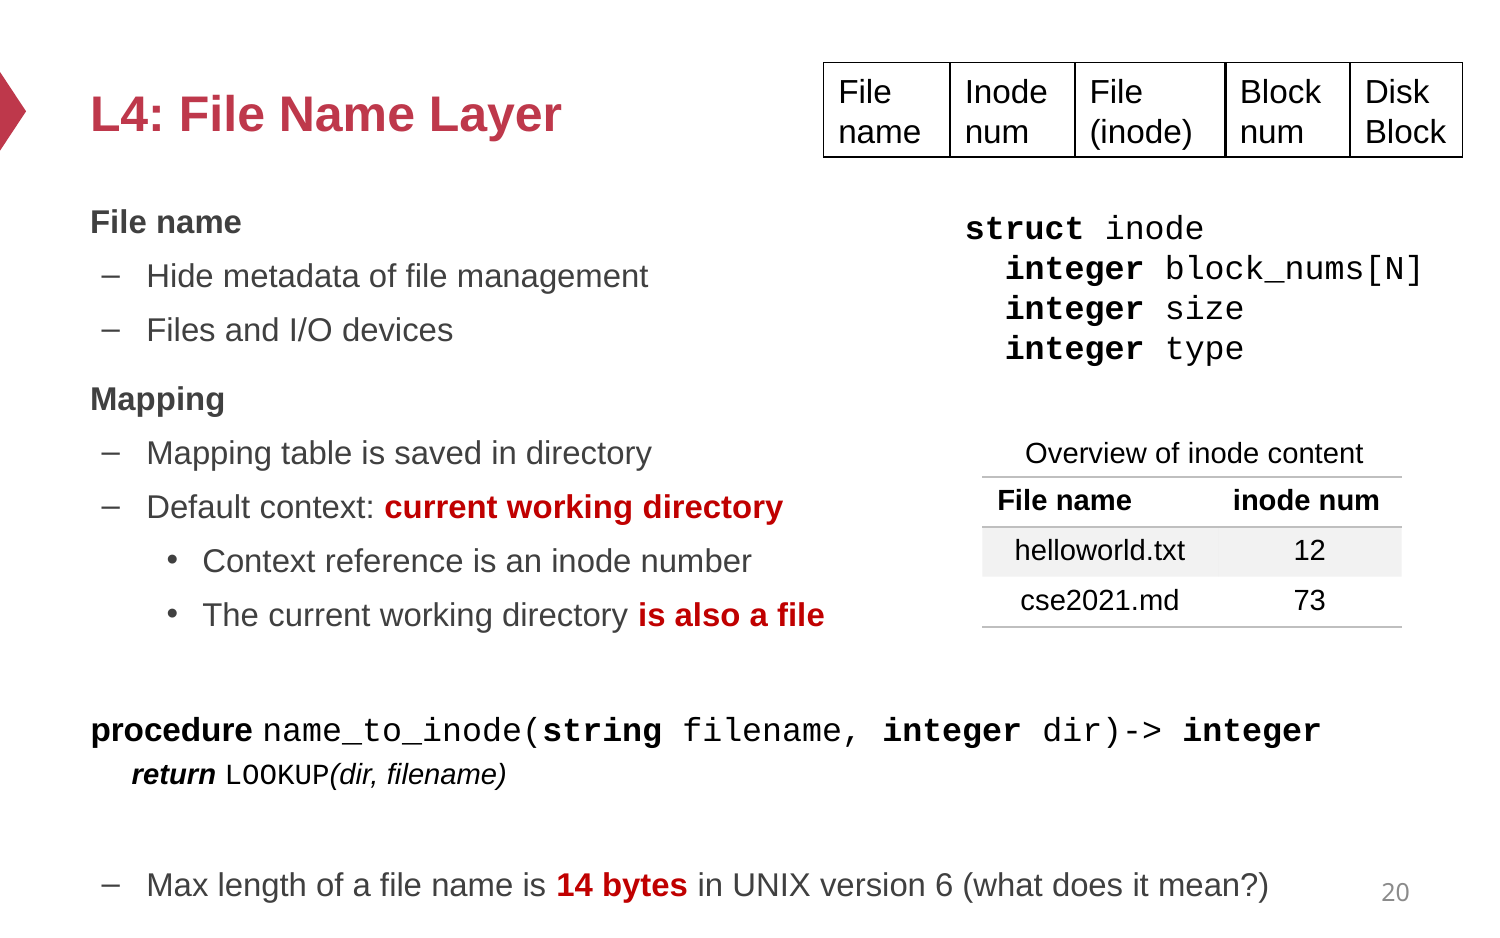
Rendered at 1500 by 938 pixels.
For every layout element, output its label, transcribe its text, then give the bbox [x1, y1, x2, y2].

text_box File (inode) [1075, 62, 1227, 157]
text_box Disk Block [1350, 62, 1463, 157]
table_header File name [982, 478, 1218, 526]
text_box Overview of inode content [1010, 426, 1379, 477]
text_box Block num [1227, 62, 1350, 157]
table_cell cse2021.md [982, 577, 1218, 626]
text_box struct inode integer block_nums[N] integer size integer type [950, 199, 1500, 374]
title L4: File Name Layer [75, 37, 1425, 185]
table_header inode num [1218, 478, 1402, 526]
table_cell 12 [1218, 528, 1402, 577]
table_cell 73 [1218, 577, 1402, 626]
text_box procedure name_to_inode(string filename, integer dir)-> integer return LOOKUP(dir, filename) [75, 692, 1365, 798]
list File name Hide metadata of file management Files and I/O devices Mapping Mapping table is saved in directory Default context: current working directory Context reference is an inode number The current working directory is also a file Max length of a file name is 14 bytes in UNIX version 6 (what does it mean?) [75, 185, 1425, 919]
table_cell helloworld.txt [982, 528, 1218, 577]
text_box Inode num [951, 62, 1075, 157]
slide_number 20 [1074, 868, 1425, 919]
text_box File name [823, 62, 951, 157]
